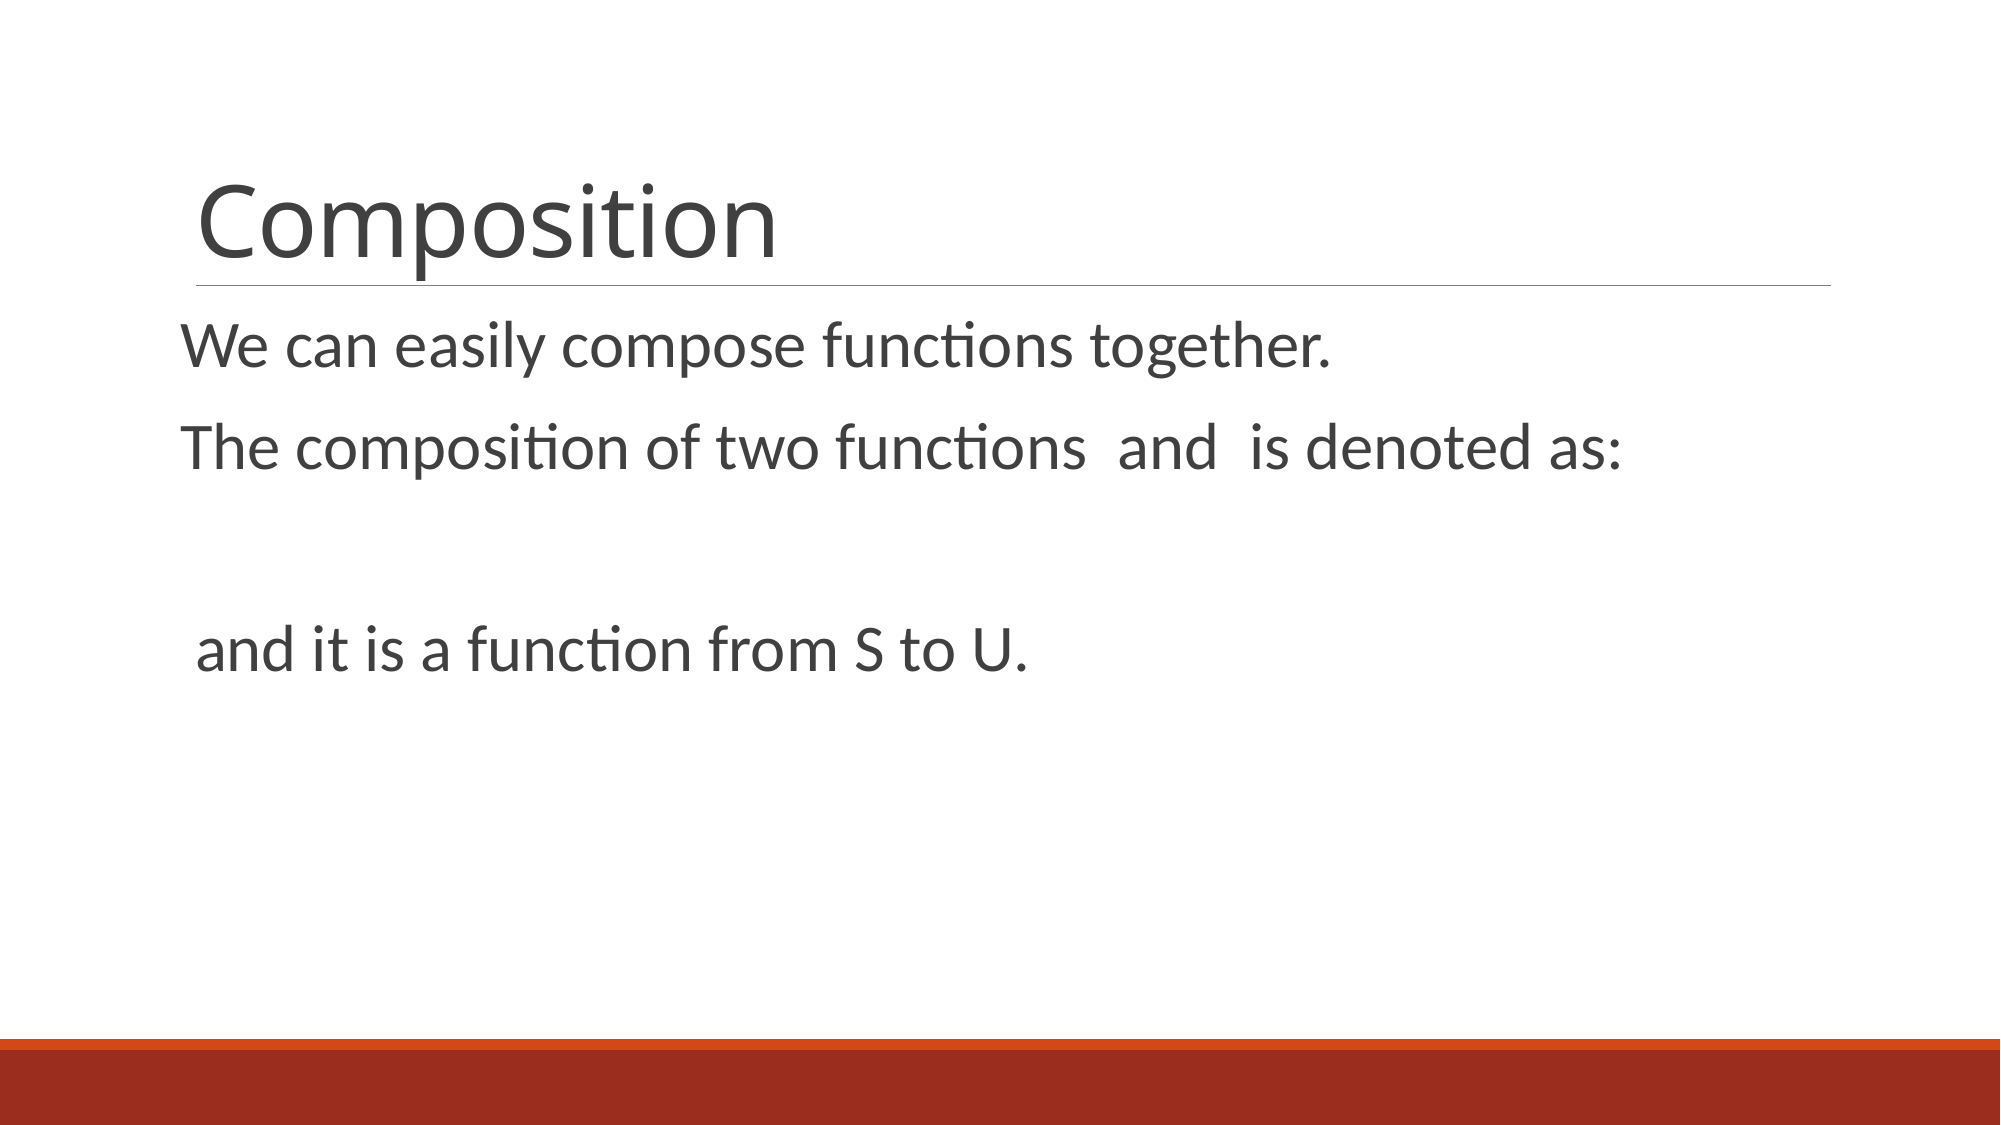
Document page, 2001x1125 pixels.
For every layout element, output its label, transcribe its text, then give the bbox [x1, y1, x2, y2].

title Composition [180, 47, 1830, 285]
